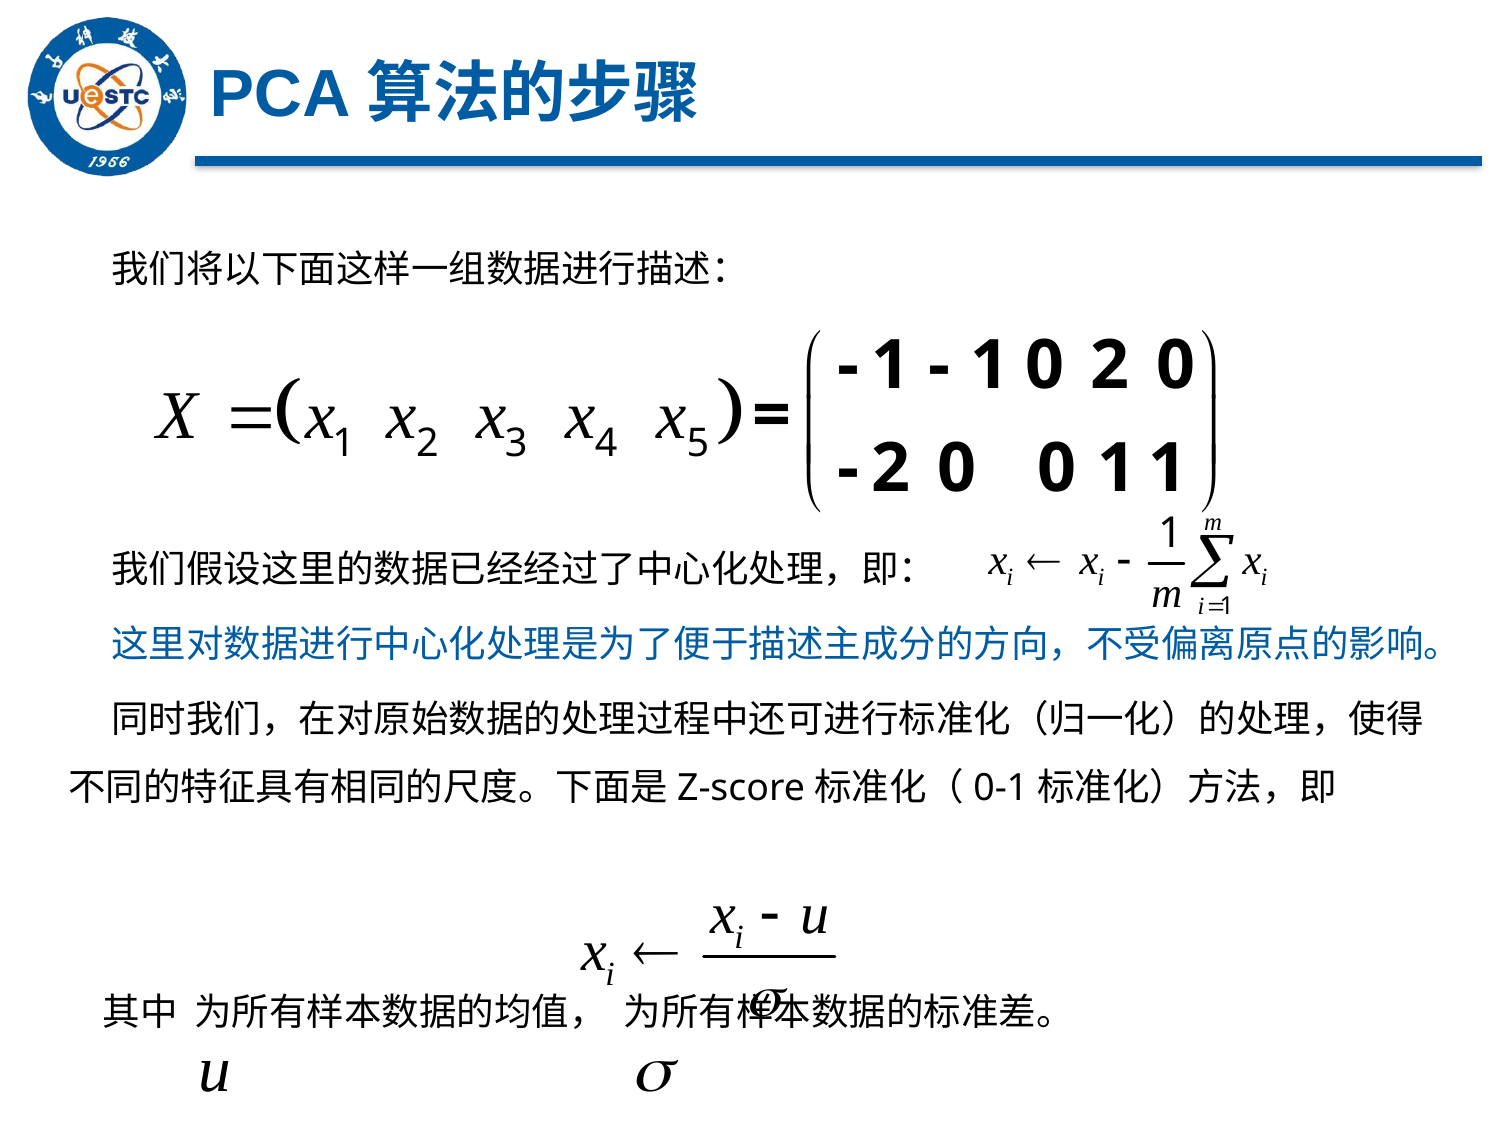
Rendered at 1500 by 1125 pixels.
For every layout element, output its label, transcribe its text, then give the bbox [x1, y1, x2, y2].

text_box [144, 321, 1233, 523]
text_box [194, 1051, 243, 1103]
title PCA算法的步骤 [194, 19, 1491, 161]
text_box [572, 879, 845, 1026]
list 我们将以下面这样一组数据进行描述： 我们假设这里的数据已经经过了中心化处理，即： 这里对数据进行中心化处理是为了便于描述主成分的方向，不受偏离原点的影响。 同时我们，在对原始数据的处理过程中还可进行标准化（归一化）的处理，使得不同的特征具有相同的尺度。下面是Z-score标准化（0-1标准化）方法，即 其中 为所有样本数据的均值， 为所有样本数据的标准差。 [53, 215, 1471, 1102]
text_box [630, 1051, 689, 1103]
picture [6, 0, 207, 196]
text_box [982, 505, 1278, 622]
